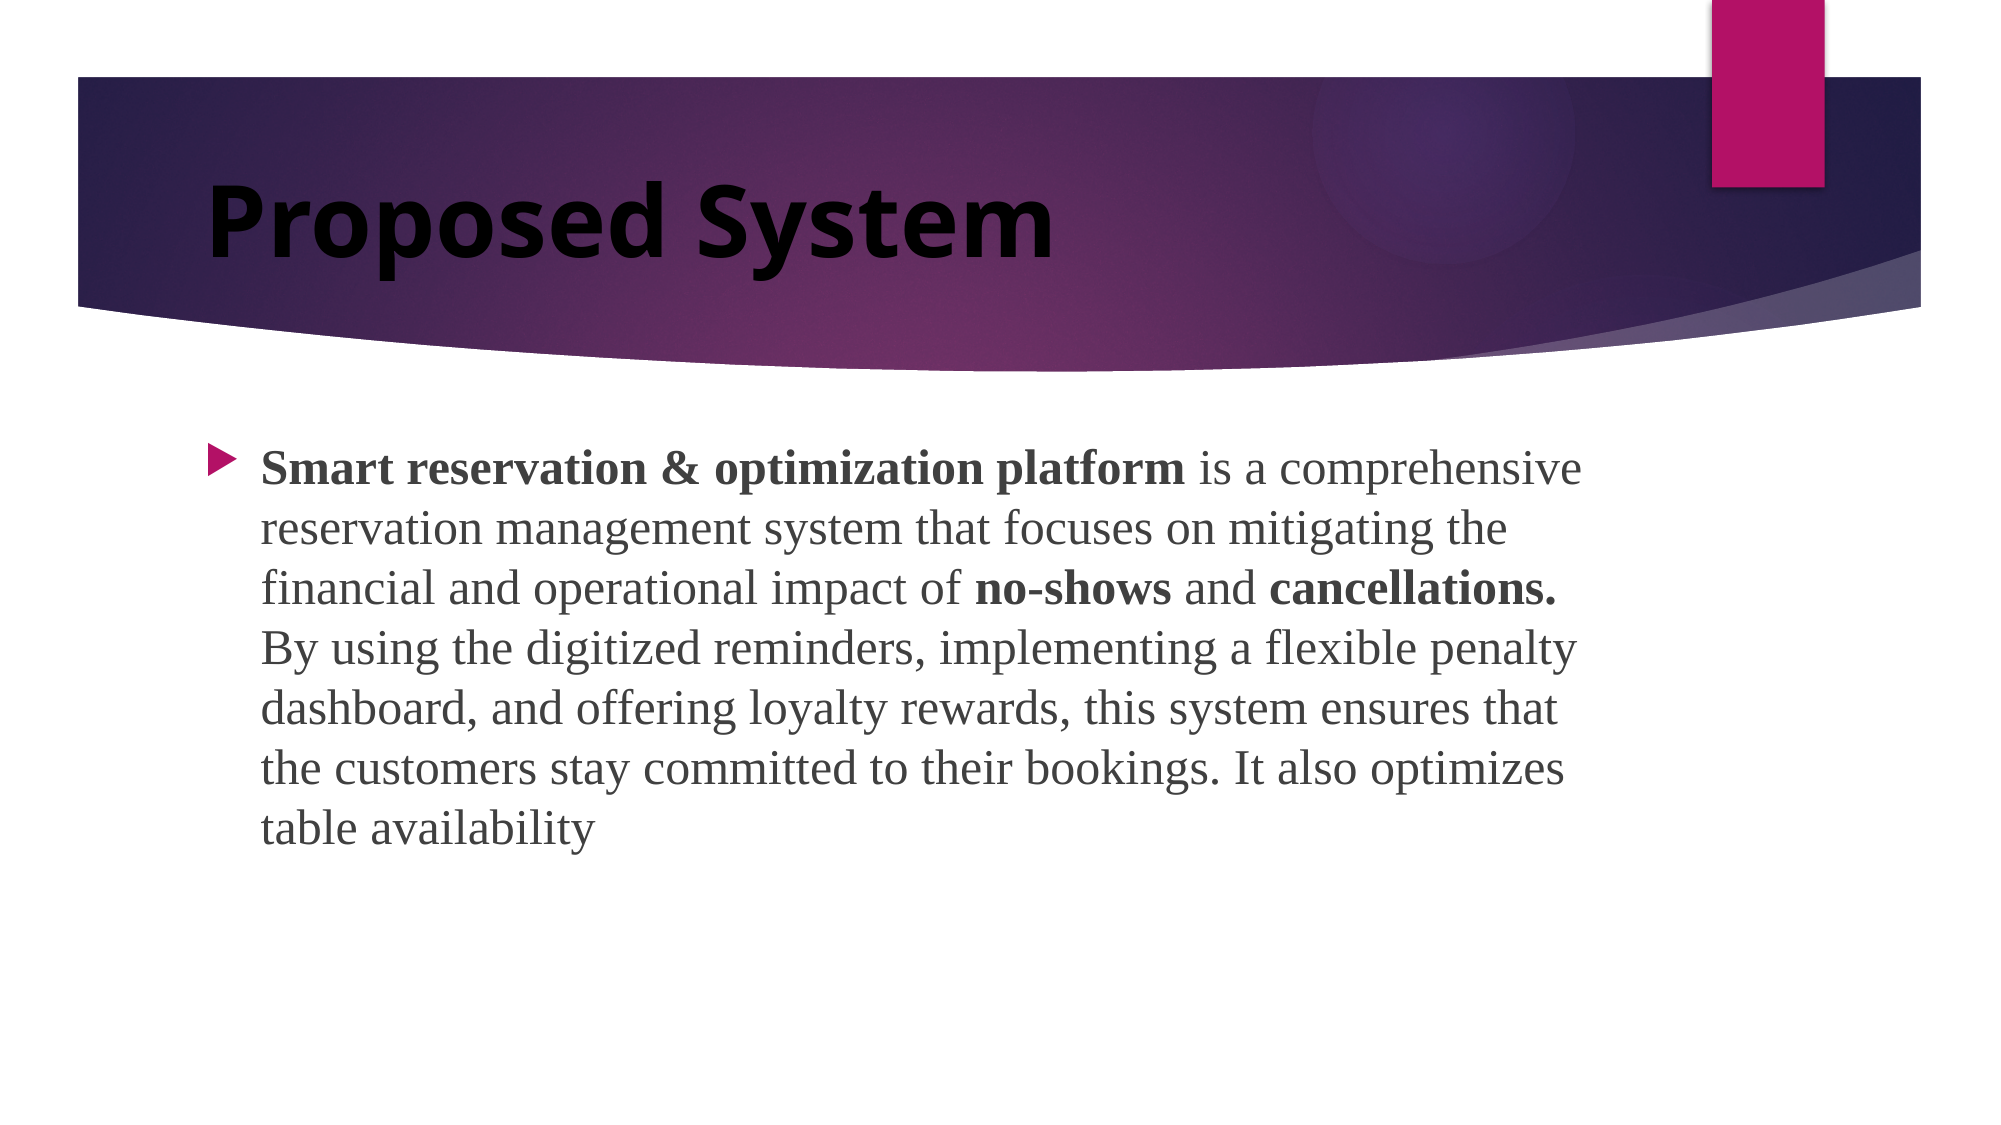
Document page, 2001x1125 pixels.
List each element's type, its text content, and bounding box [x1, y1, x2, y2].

list Smart reservation & optimization platform is a comprehensive reservation management system that focuses on mitigating the financial and operational impact of no-shows and cancellations. By using the digitized reminders, implementing a flexible penalty dashboard, and offering loyalty rewards, this system ensures that the customers stay committed to their bookings. It also optimizes table availability [189, 427, 1638, 988]
title Proposed System [189, 159, 1627, 276]
